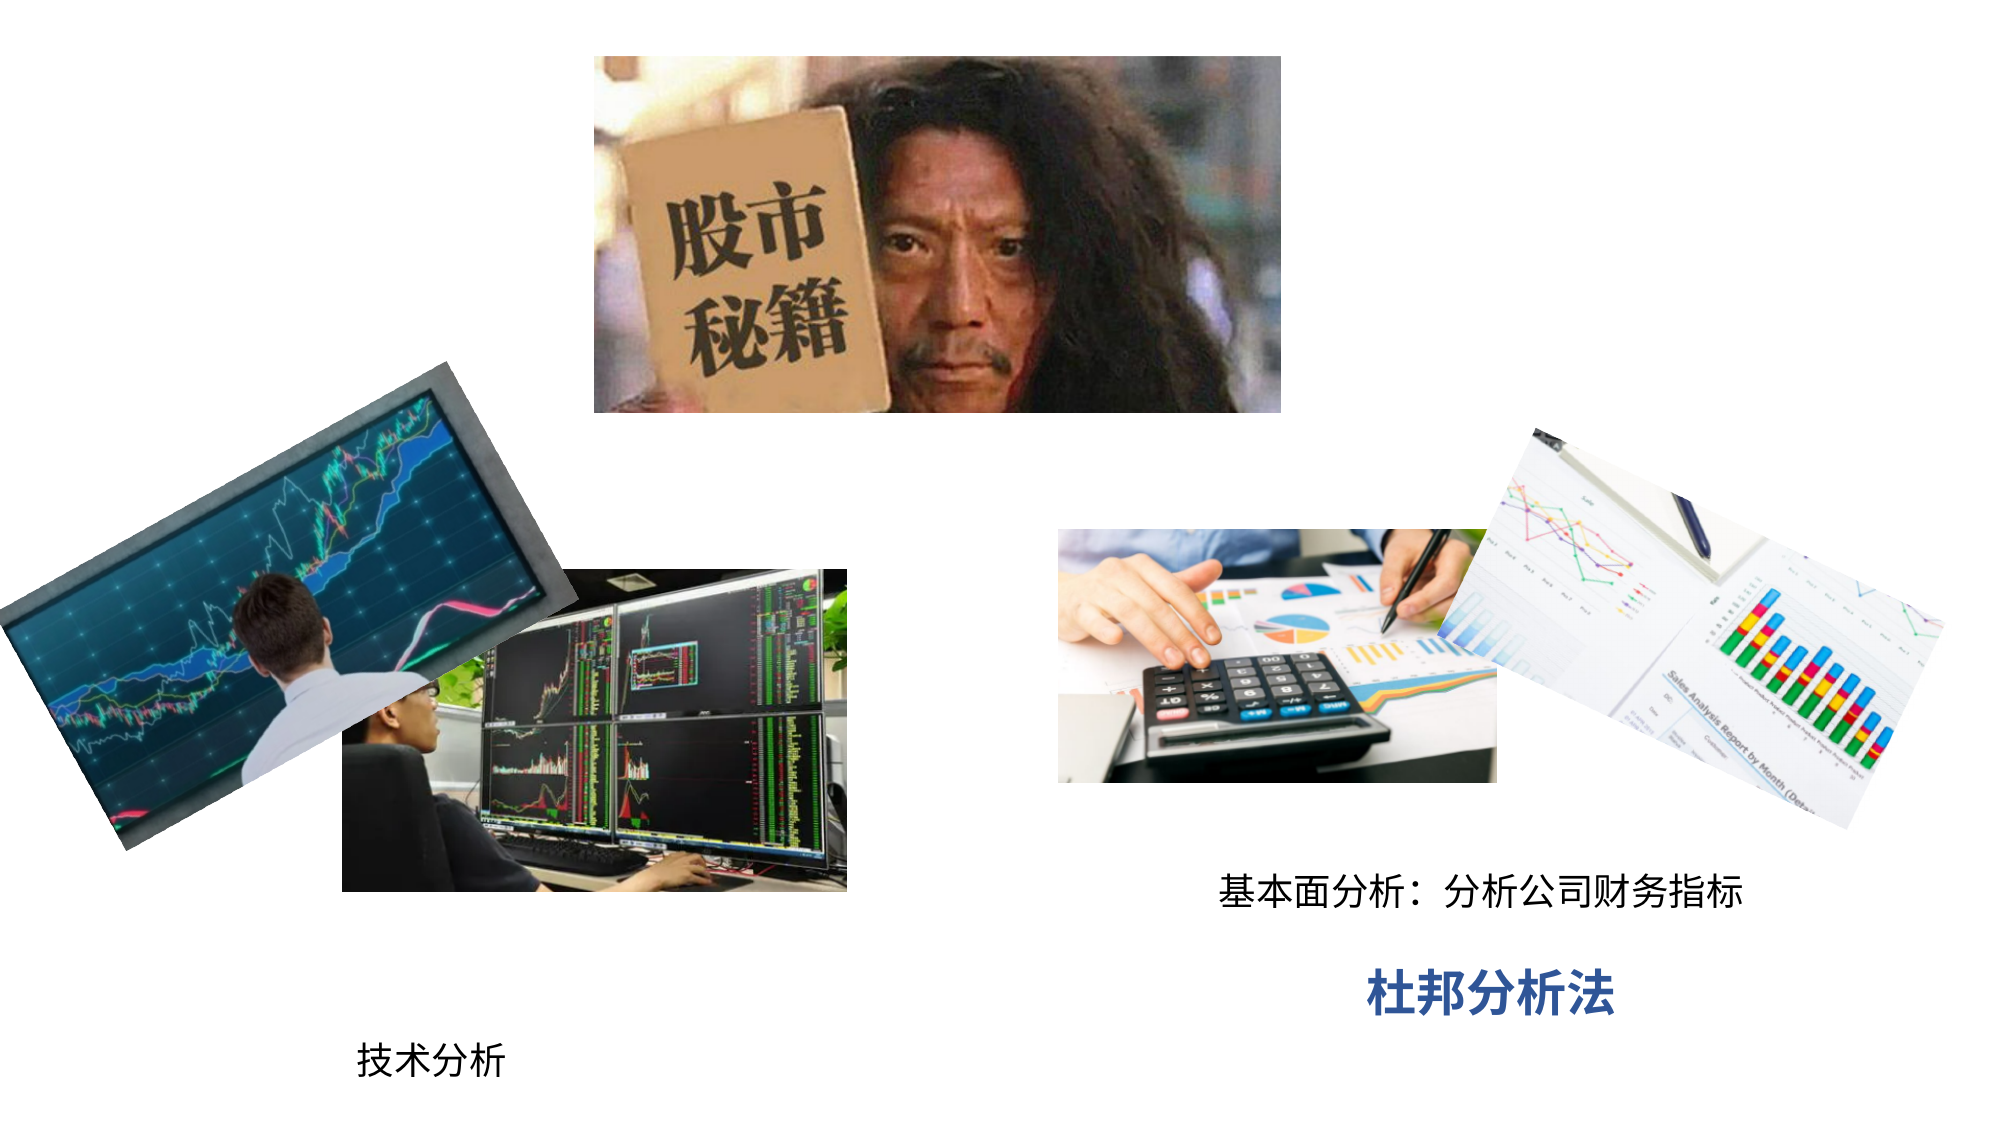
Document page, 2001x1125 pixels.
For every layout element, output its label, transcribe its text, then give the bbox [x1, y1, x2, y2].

picture [594, 54, 1281, 413]
picture [26, 469, 847, 892]
text_box 基本面分析：分析公司财务指标 [1203, 860, 1822, 921]
text_box 技术分析 [342, 1029, 559, 1090]
picture [1058, 515, 1925, 783]
text_box 杜邦分析法 [1351, 960, 1641, 1030]
